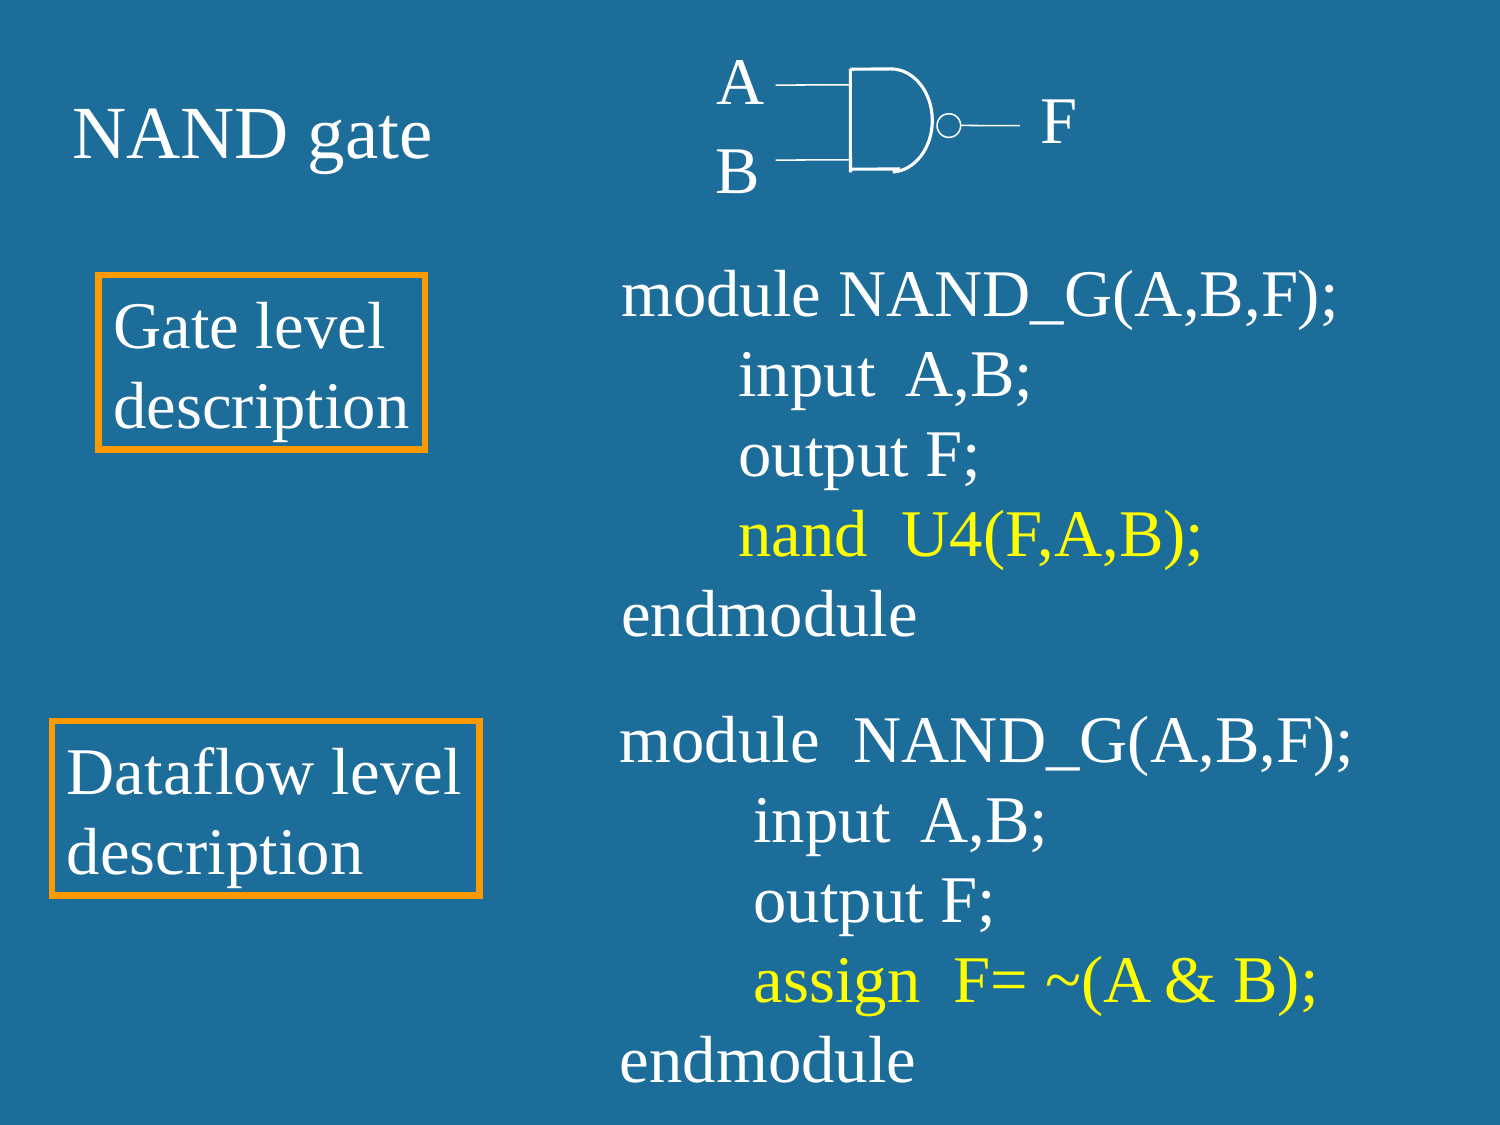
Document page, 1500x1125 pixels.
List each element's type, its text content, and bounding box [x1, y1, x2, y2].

text_box module NAND_G(A,B,F); input A,B; output F; assign F= ~(A & B); endmodule [604, 688, 1500, 1103]
text_box NAND gate [57, 76, 467, 182]
text_box Dataflow level description [52, 720, 480, 896]
text_box Gate level description [98, 274, 426, 450]
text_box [700, 30, 1094, 216]
text_box module NAND_G(A,B,F); input A,B; output F; nand U4(F,A,B); endmodule [606, 242, 1445, 658]
